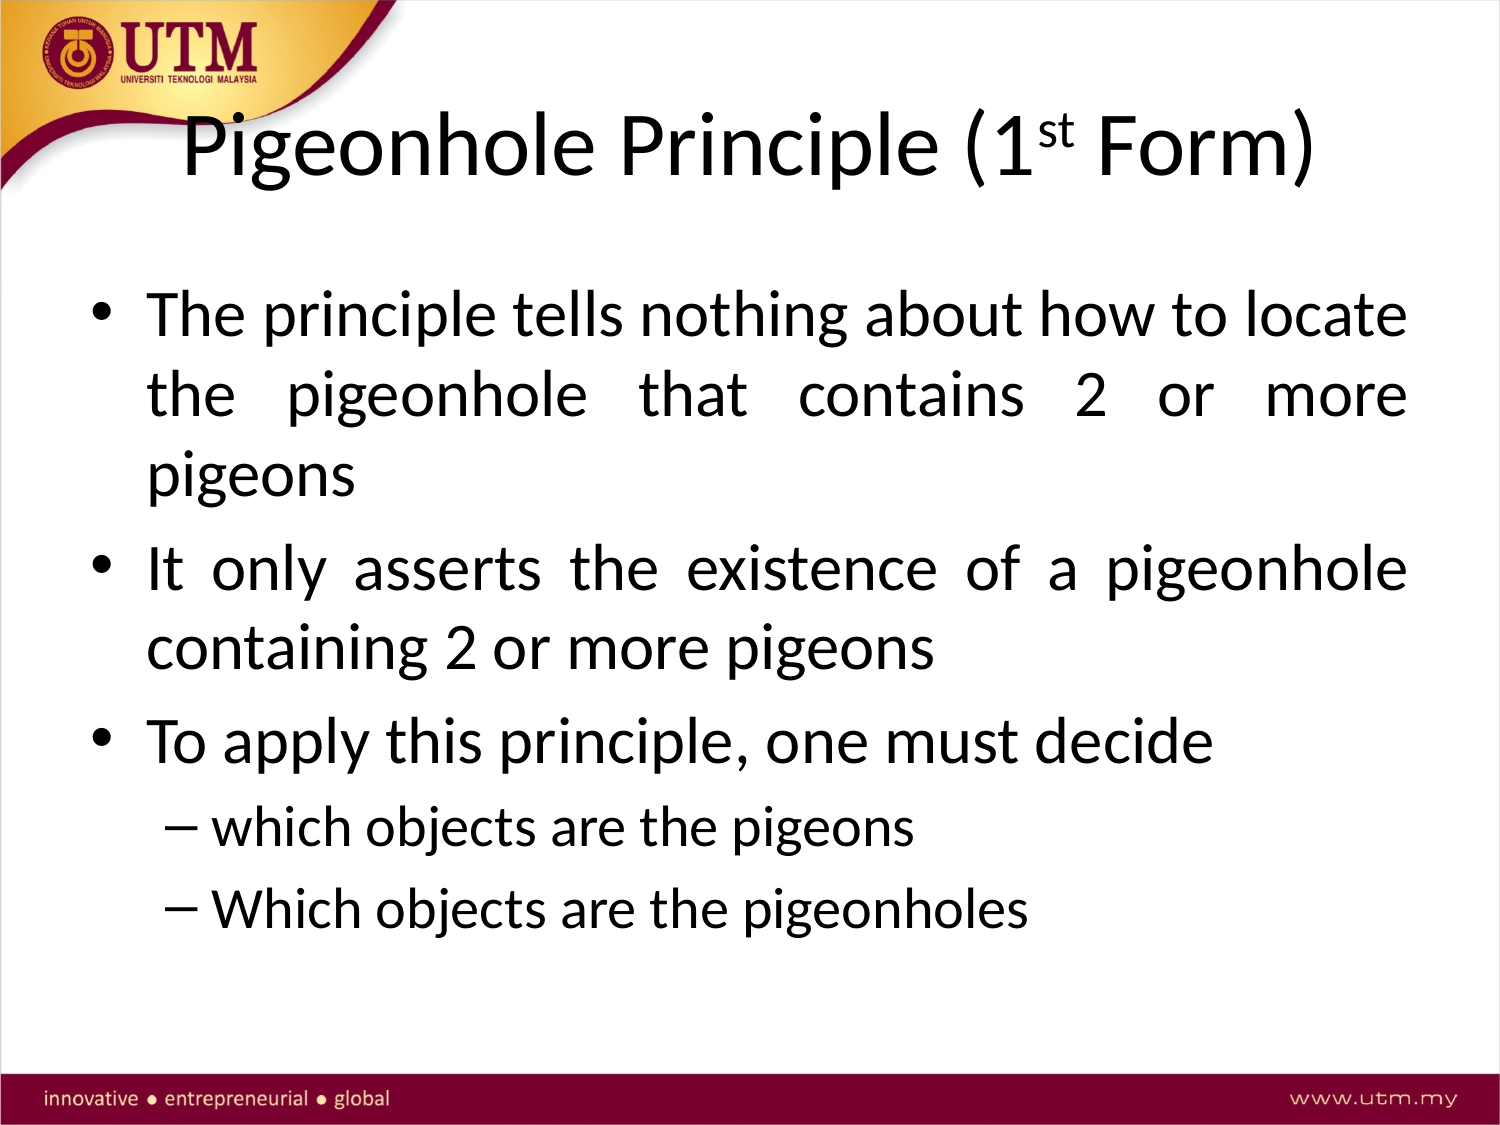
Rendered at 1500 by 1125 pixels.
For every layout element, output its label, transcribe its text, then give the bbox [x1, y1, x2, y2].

picture [0, 0, 1500, 1125]
list The principle tells nothing about how to locate the pigeonhole that contains 2 or more pigeons It only asserts the existence of a pigeonhole containing 2 or more pigeons To apply this principle, one must decide which objects are the pigeons Which objects are the pigeonholes [75, 262, 1425, 1005]
title Pigeonhole Principle (1st Form) [75, 45, 1425, 233]
